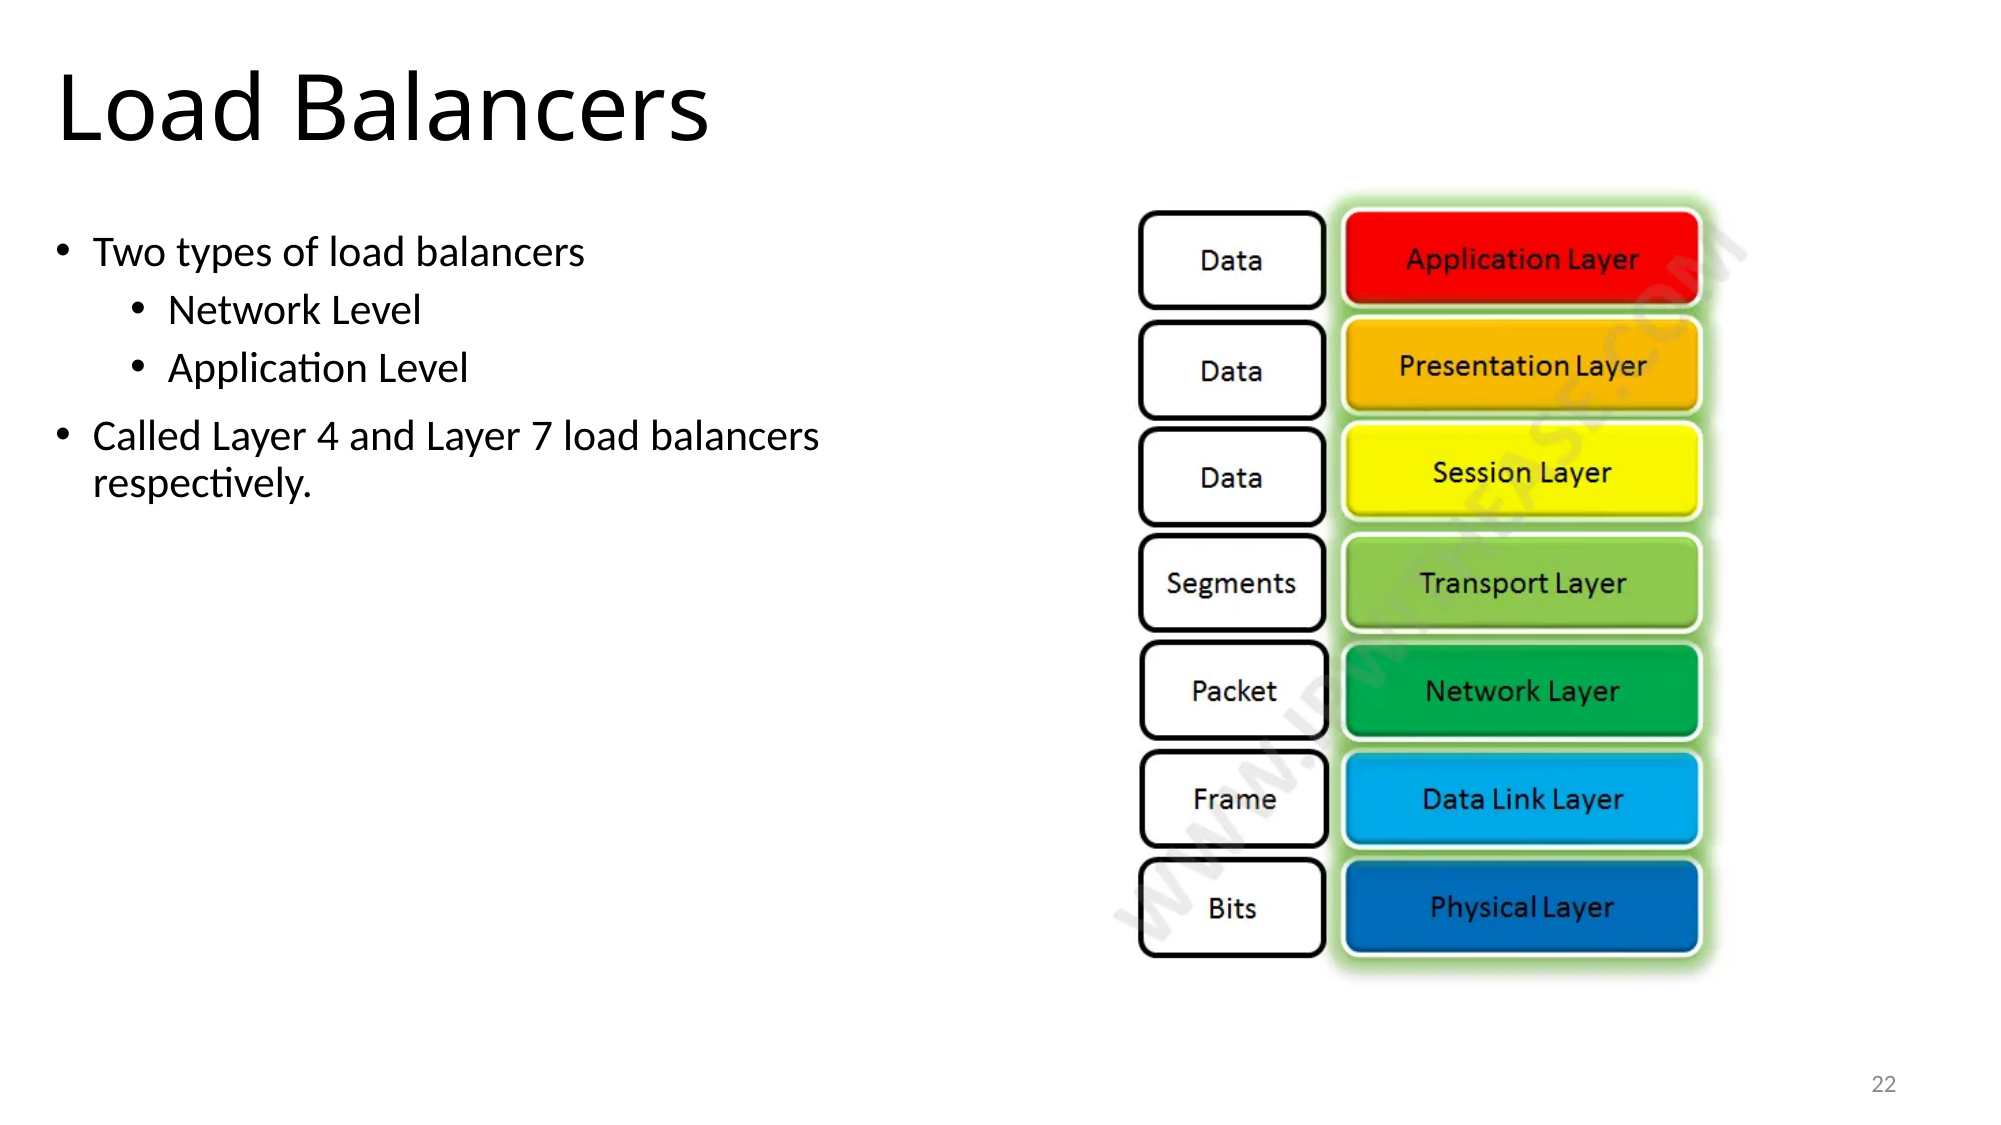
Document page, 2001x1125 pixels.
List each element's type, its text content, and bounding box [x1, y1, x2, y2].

title Load Balancers [40, 35, 1955, 187]
list Two types of load balancers Network Level Application Level Called Layer 4 and Layer 7 load balancers respectively. [40, 221, 1050, 1021]
picture [1036, 186, 1845, 987]
